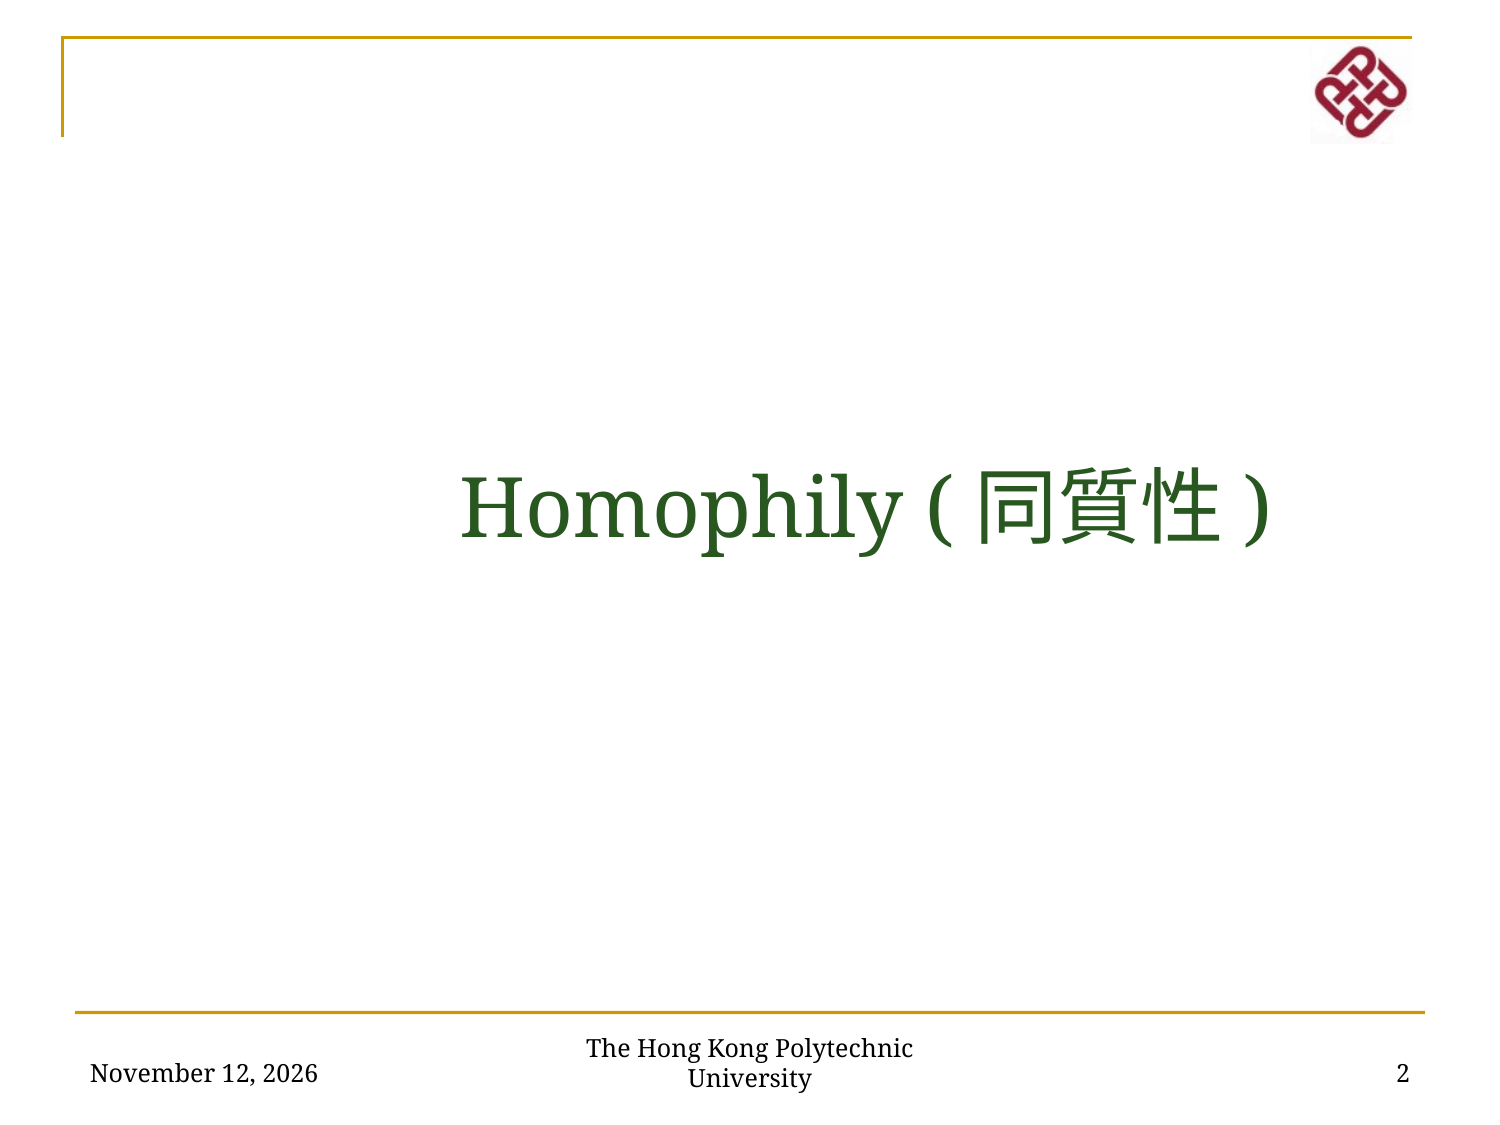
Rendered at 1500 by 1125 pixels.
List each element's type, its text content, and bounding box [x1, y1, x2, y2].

picture [1310, 40, 1413, 144]
text_box The Hong Kong Polytechnic University [512, 1024, 988, 1100]
list Homophily (同質性) [88, 196, 1388, 1003]
text_box [75, 1024, 425, 1100]
text_box [1074, 1024, 1425, 1100]
